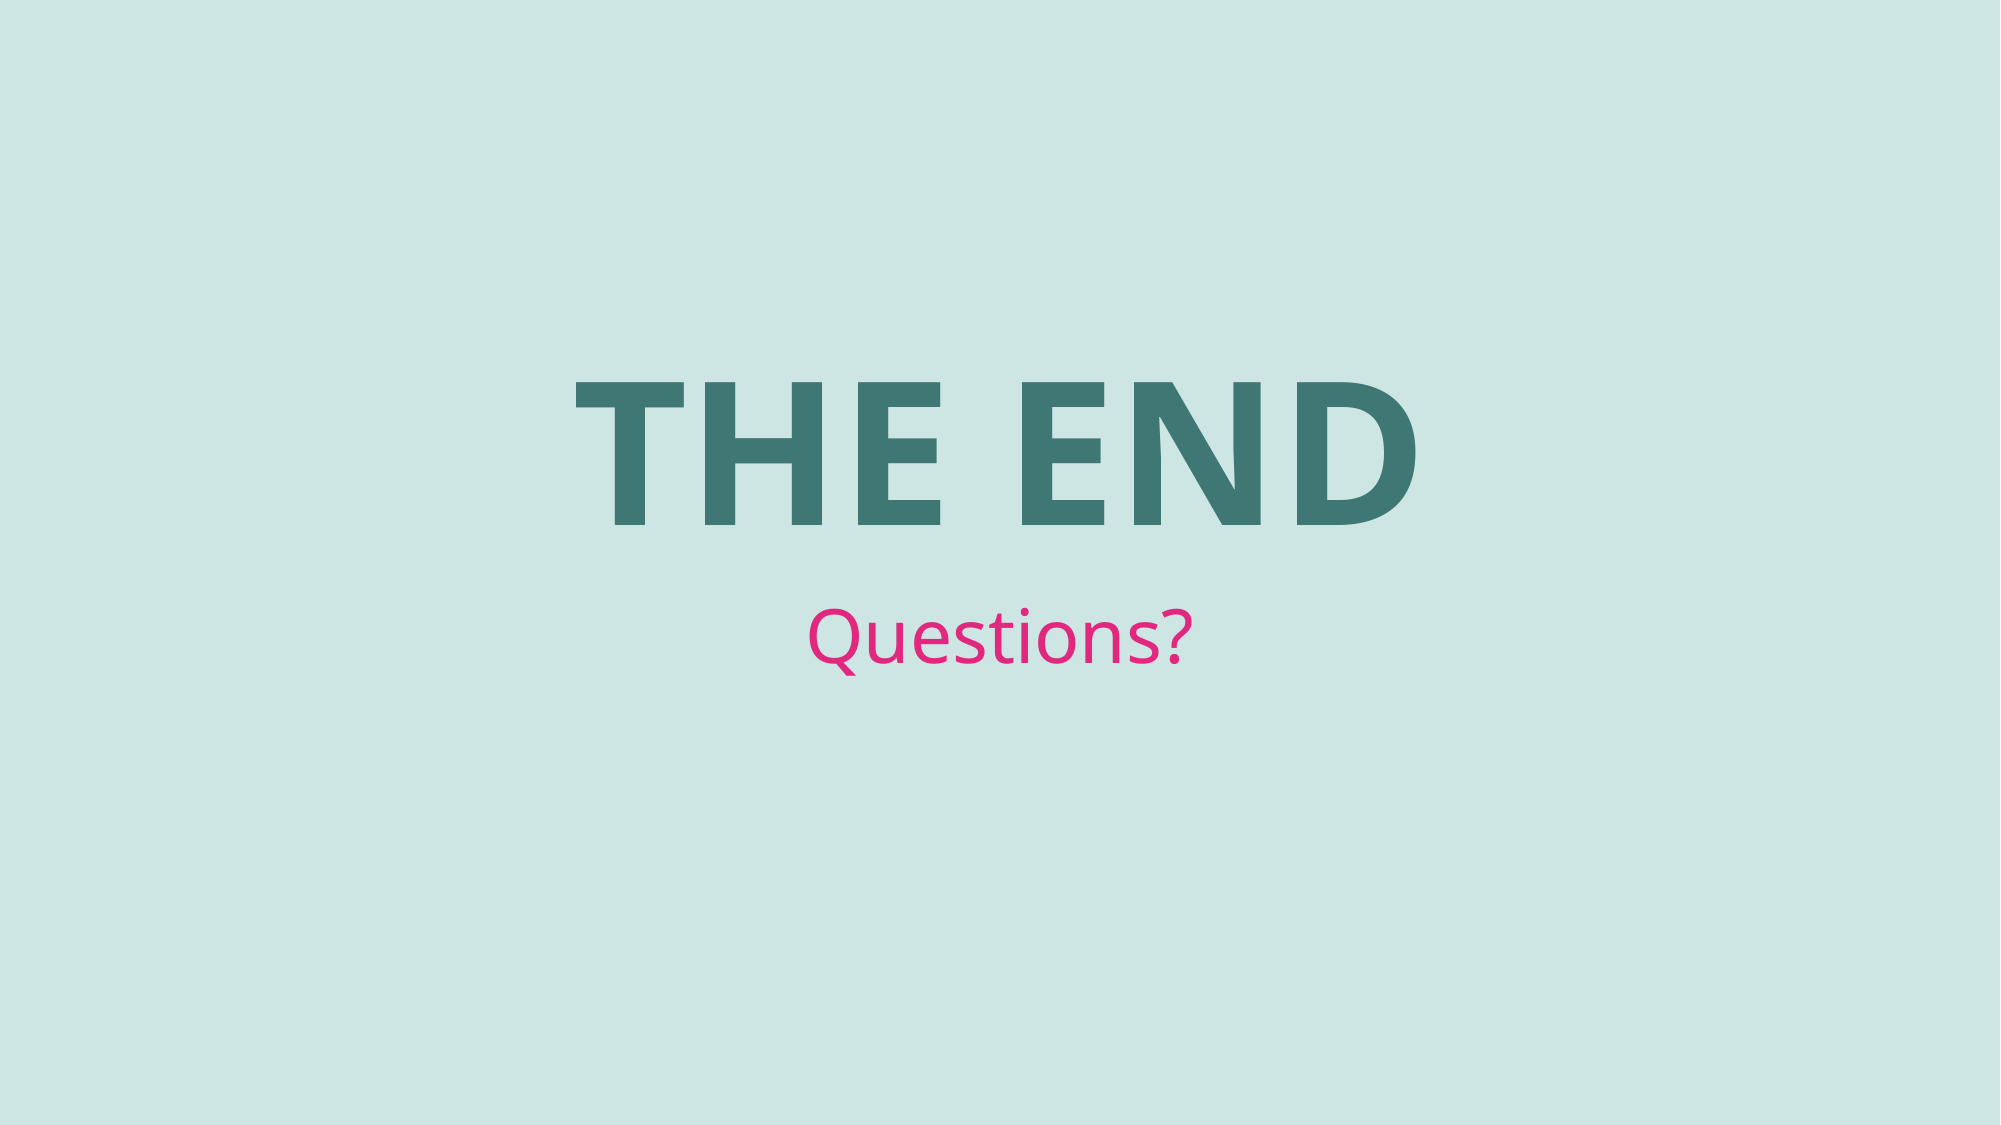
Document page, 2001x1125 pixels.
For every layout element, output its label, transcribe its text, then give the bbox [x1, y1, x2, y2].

subtitle Questions? [249, 590, 1750, 863]
title THE END [249, 184, 1750, 576]
